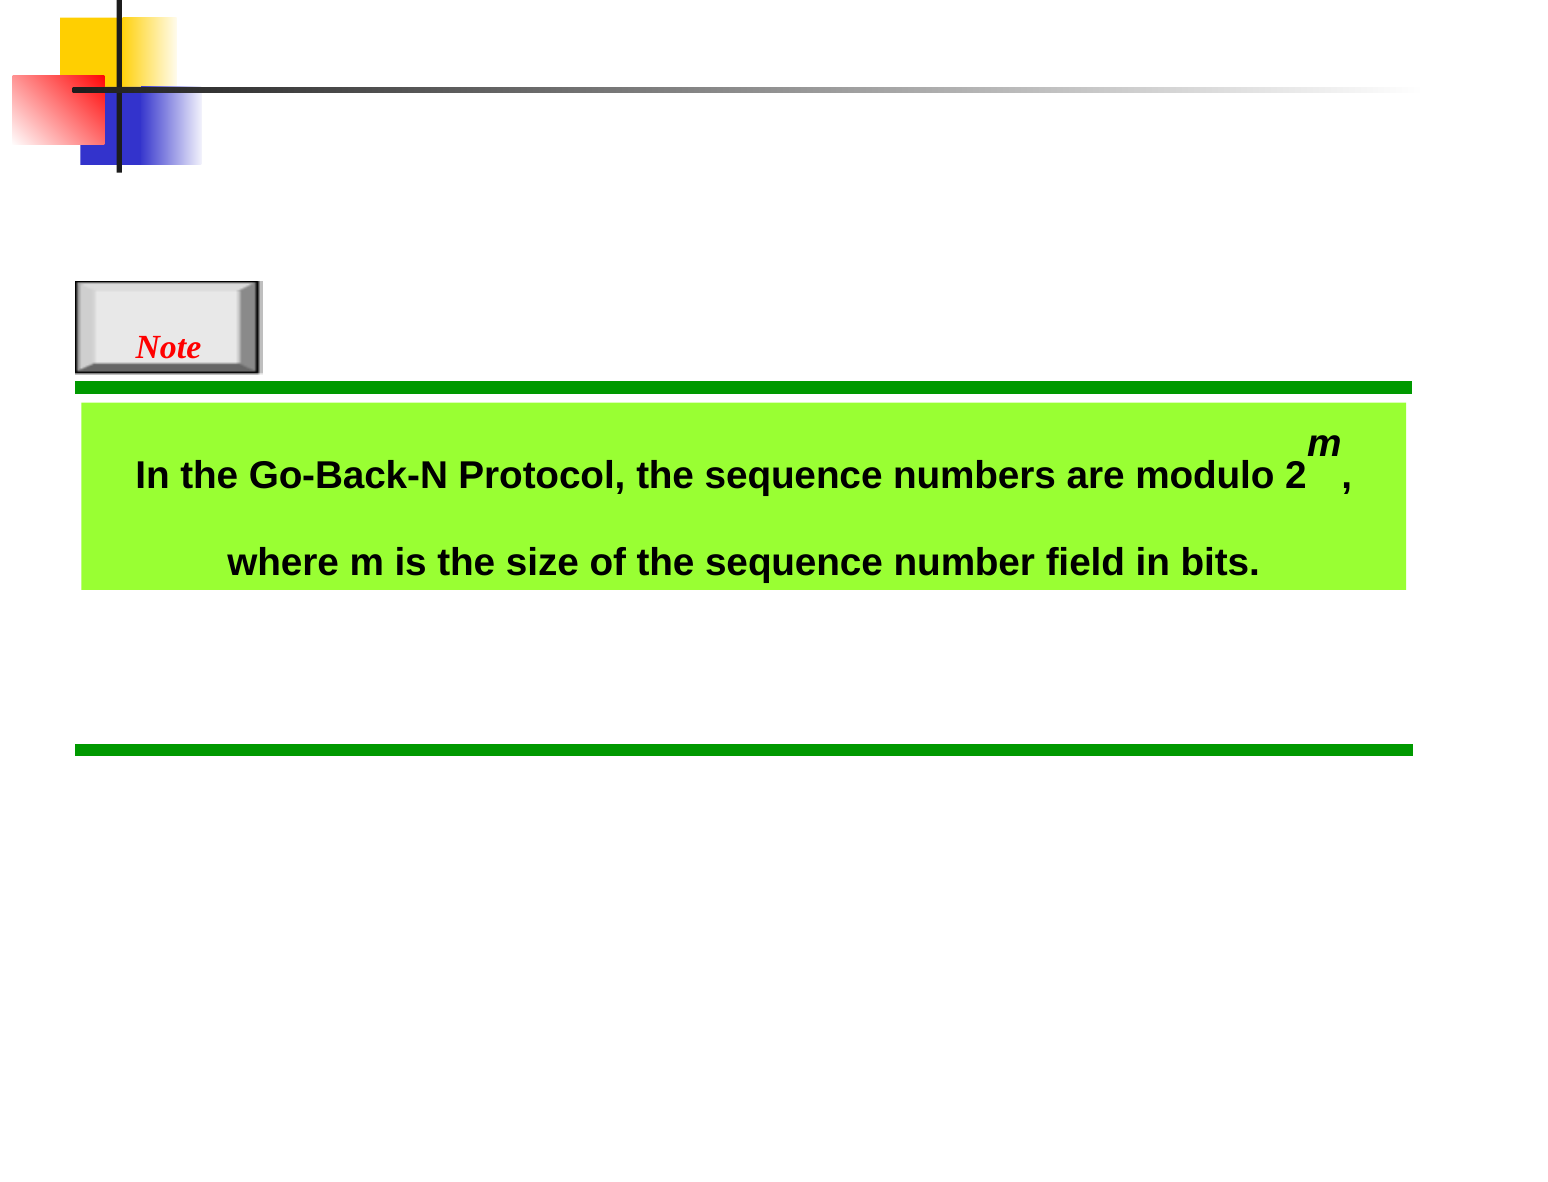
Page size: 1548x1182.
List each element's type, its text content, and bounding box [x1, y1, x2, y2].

text_box [60, 17, 116, 86]
text_box [80, 93, 116, 165]
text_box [74, 281, 263, 376]
text_box [141, 93, 202, 165]
text_box [122, 17, 177, 86]
text_box [72, 87, 1423, 93]
text_box [116, 93, 122, 173]
text_box [122, 93, 141, 165]
text_box In the Go-Back-N Protocol, the sequence numbers are modulo 2m, where m is the size of the sequence number field in bits. [81, 402, 1407, 590]
text_box [116, 0, 122, 87]
text_box [12, 75, 105, 145]
